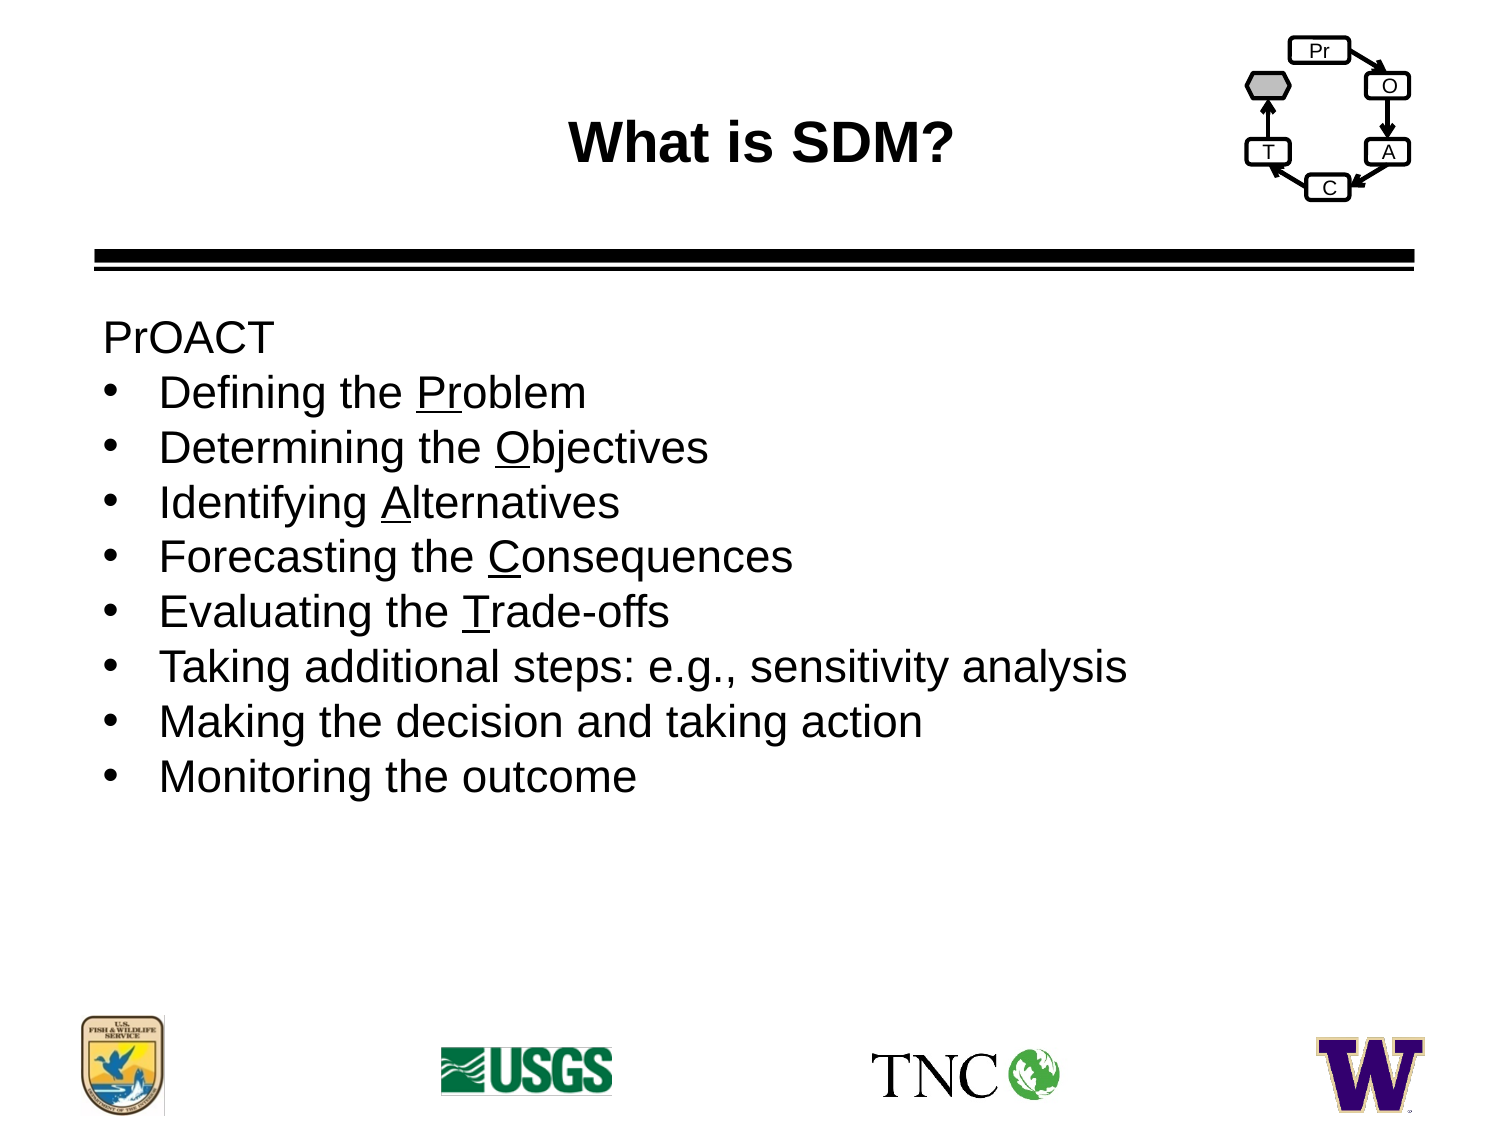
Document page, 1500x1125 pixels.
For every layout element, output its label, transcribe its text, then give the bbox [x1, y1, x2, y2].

list PrOACT Defining the Problem Determining the Objectives Identifying Alternatives Forecasting the Consequences Evaluating the Trade-offs Taking additional steps: e.g., sensitivity analysis Making the decision and taking action Monitoring the outcome [87, 299, 1425, 1005]
picture [80, 1015, 181, 1116]
picture [94, 249, 1415, 271]
picture [1316, 1037, 1425, 1113]
title What is SDM? [75, 45, 1450, 233]
picture [429, 1021, 612, 1112]
picture [860, 1036, 1068, 1112]
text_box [1246, 37, 1410, 201]
